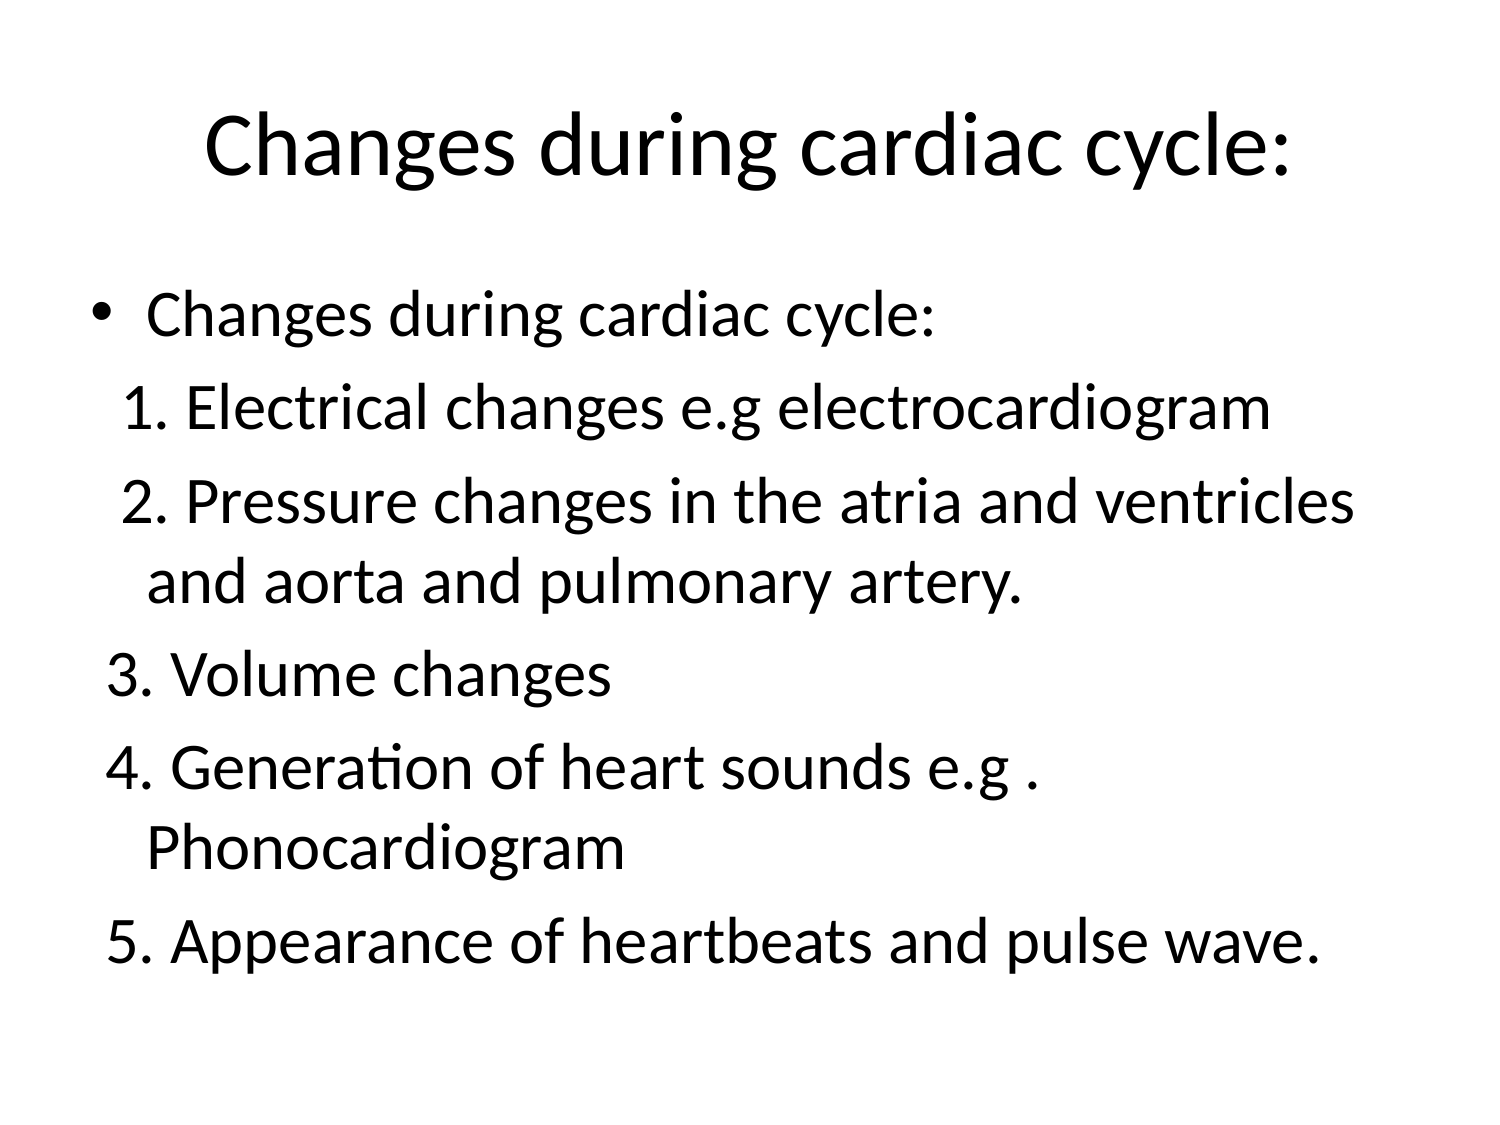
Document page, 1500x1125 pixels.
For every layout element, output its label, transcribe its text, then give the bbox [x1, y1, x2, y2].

list Changes during cardiac cycle: 1. Electrical changes e.g electrocardiogram 2. Pressure changes in the atria and ventricles and aorta and pulmonary artery. 3. Volume changes 4. Generation of heart sounds e.g . Phonocardiogram 5. Appearance of heartbeats and pulse wave. [75, 262, 1425, 1005]
title Changes during cardiac cycle: [75, 45, 1425, 233]
